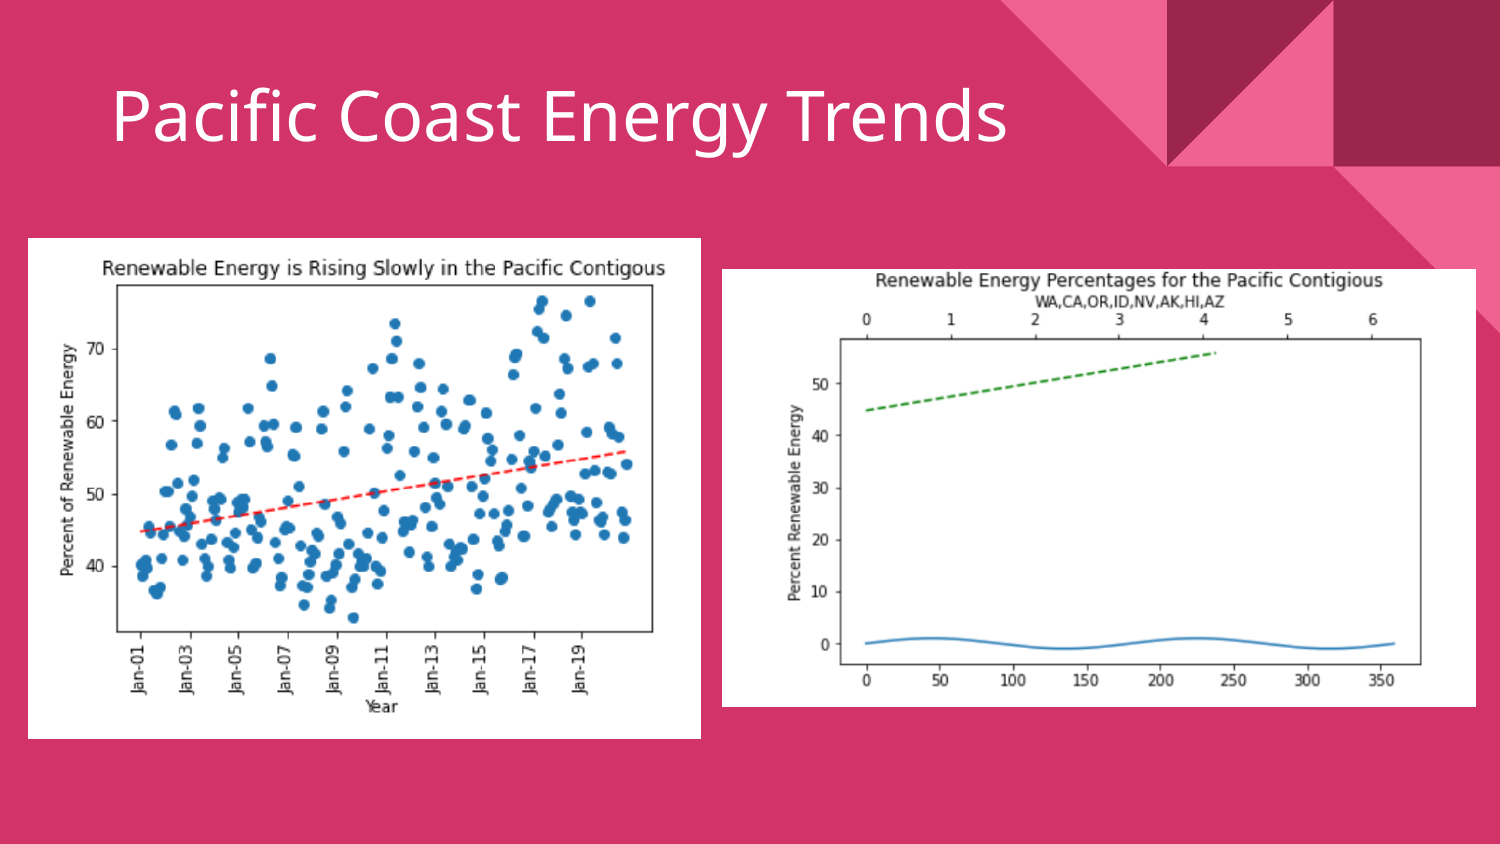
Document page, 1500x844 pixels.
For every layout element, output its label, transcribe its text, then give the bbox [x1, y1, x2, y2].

title Pacific Coast Energy Trends [95, 55, 1147, 172]
picture [722, 269, 1476, 708]
picture [27, 237, 701, 739]
